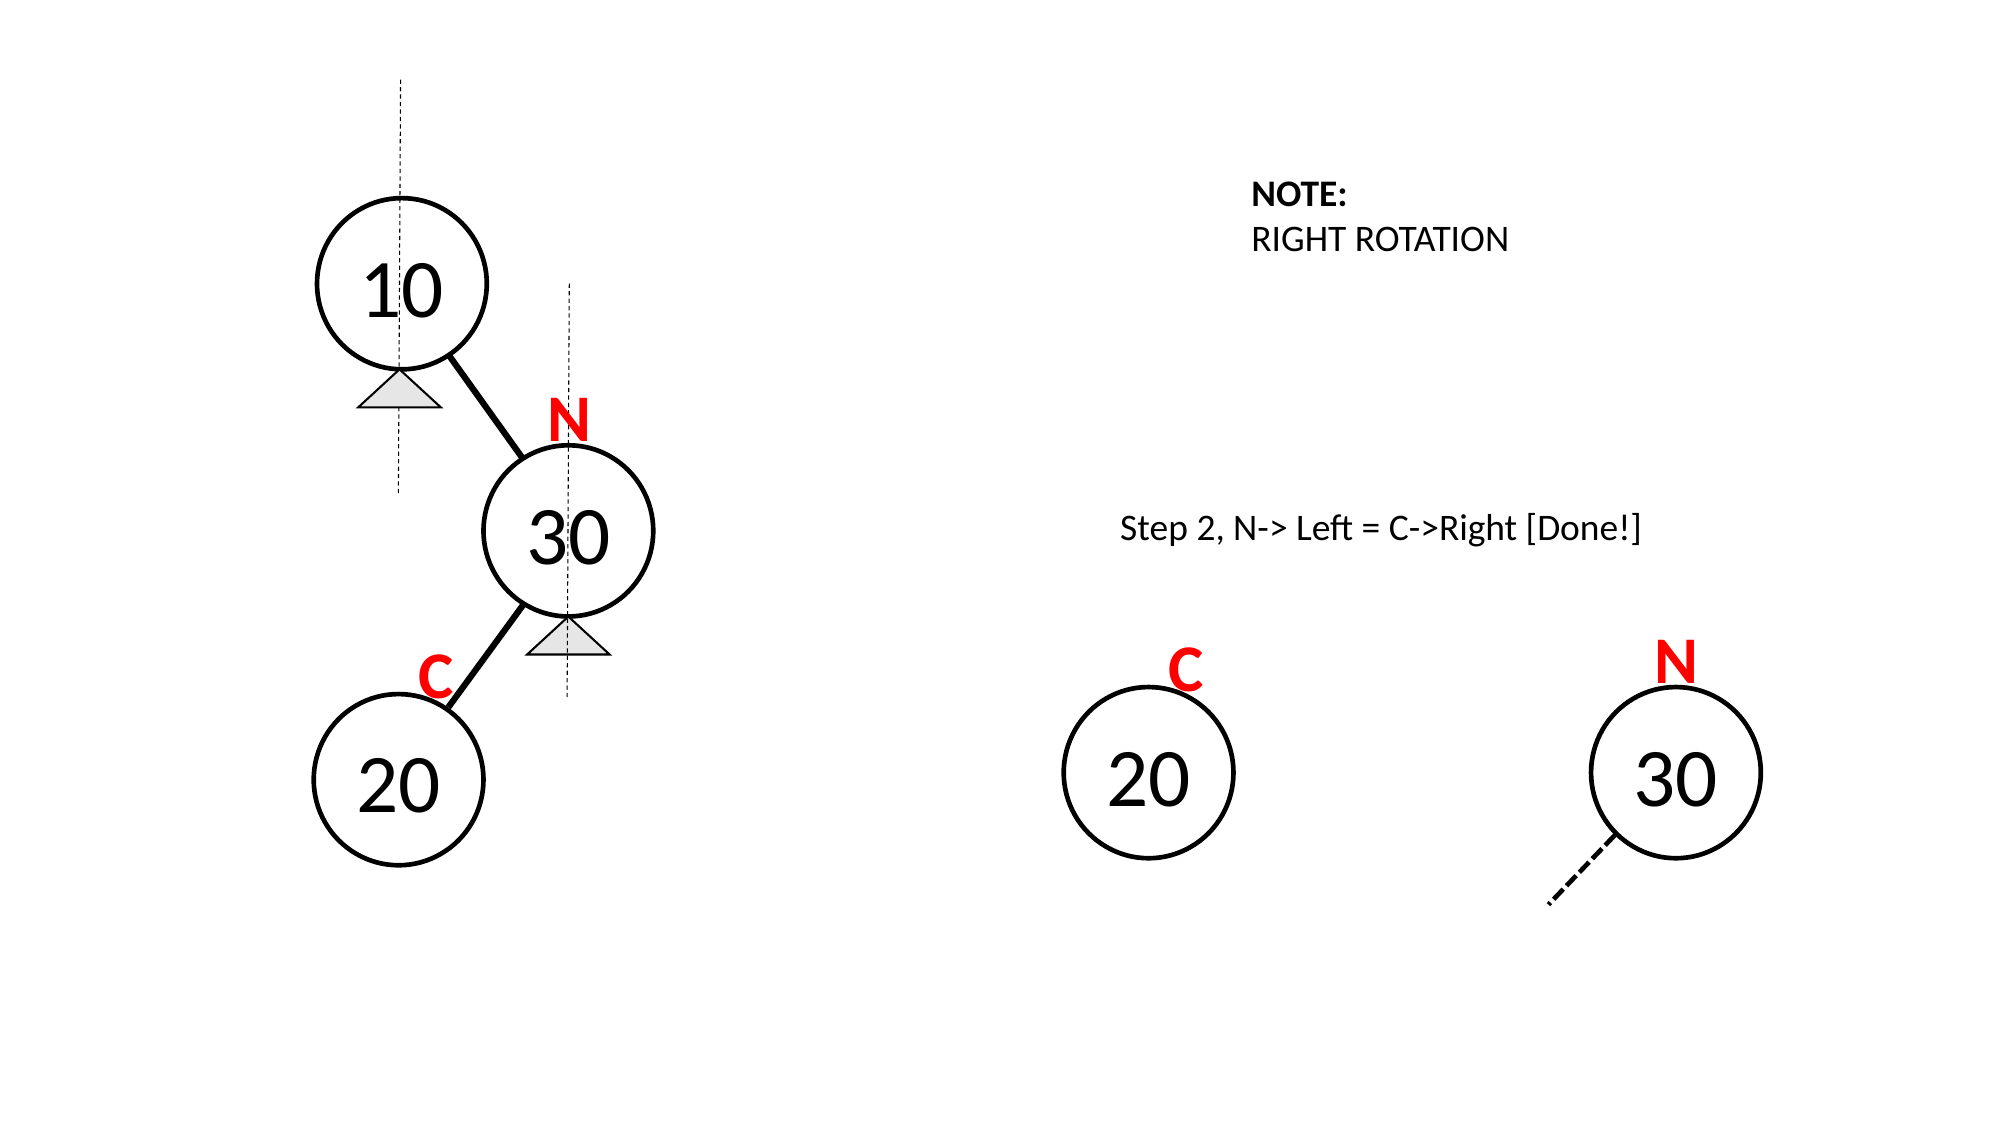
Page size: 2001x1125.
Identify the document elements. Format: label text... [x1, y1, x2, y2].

text_box [524, 616, 567, 656]
text_box 20 [312, 693, 485, 867]
text_box 30 [570, 453, 655, 618]
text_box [1548, 835, 1615, 905]
text_box C [1153, 617, 1219, 712]
text_box [570, 616, 613, 656]
text_box [355, 369, 398, 409]
text_box NOTE: RIGHT ROTATION [1236, 161, 1525, 402]
text_box 20 [1062, 686, 1235, 860]
text_box 10 [315, 197, 398, 371]
text_box N [1640, 609, 1714, 705]
text_box 30 [1590, 693, 1762, 860]
text_box N [532, 367, 567, 463]
text_box 10 [401, 197, 488, 371]
text_box Step 2, N-> Left = C->Right [Done!] [1105, 495, 1658, 555]
text_box [401, 369, 444, 409]
text_box C [403, 624, 469, 719]
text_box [448, 354, 524, 460]
text_box N [570, 367, 607, 463]
text_box 30 [482, 452, 567, 618]
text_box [448, 604, 524, 708]
